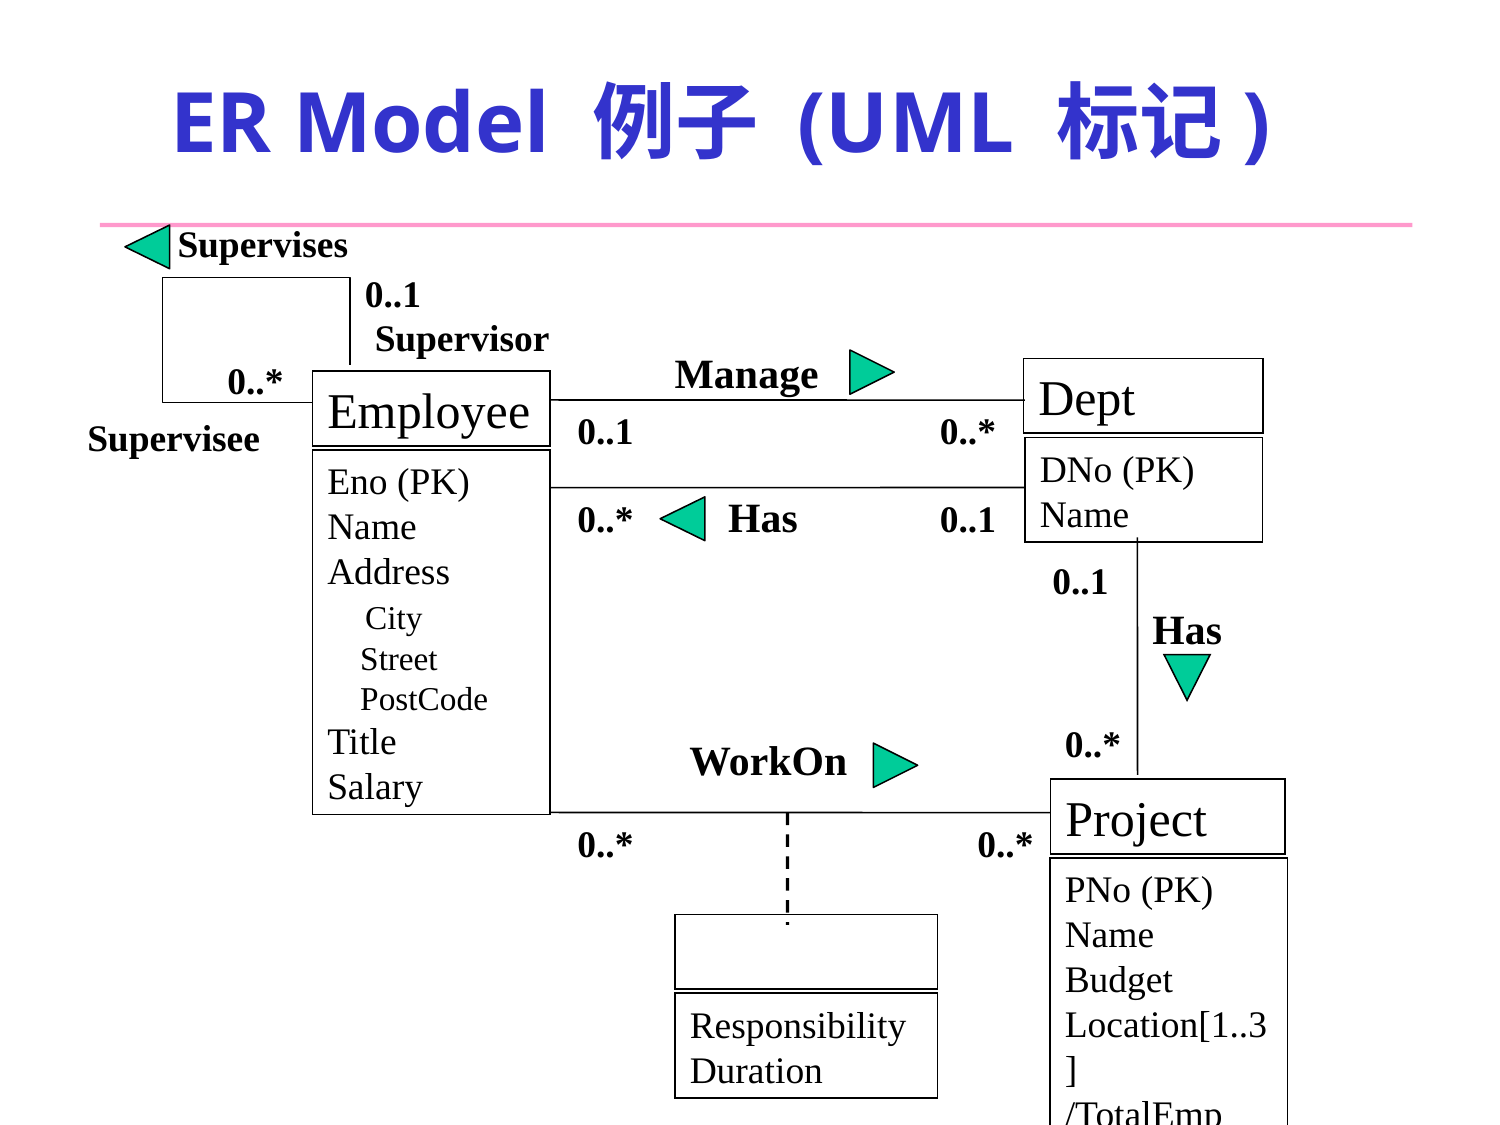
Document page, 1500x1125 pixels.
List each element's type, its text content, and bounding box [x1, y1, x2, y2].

text_box 0..1 [350, 262, 437, 323]
text_box Supervisor [360, 306, 565, 366]
text_box Project [1050, 779, 1285, 854]
text_box 0..* [562, 812, 649, 873]
text_box 0..* [925, 399, 1012, 460]
text_box [675, 914, 938, 989]
text_box Dept [1023, 358, 1264, 434]
text_box Has [1137, 595, 1237, 661]
text_box [873, 743, 918, 788]
text_box DNo (PK) Name [1024, 437, 1263, 543]
text_box [1164, 654, 1211, 701]
text_box Responsibility Duration [675, 993, 938, 1098]
text_box Has [713, 483, 813, 548]
text_box PNo (PK) Name Budget Location[1..3] /TotalEmp [1049, 858, 1288, 1125]
text_box [660, 496, 705, 541]
text_box [124, 224, 170, 269]
text_box 0..1 [562, 399, 649, 460]
text_box 0..* [962, 812, 1049, 873]
text_box [162, 277, 351, 403]
text_box Eno (PK) Name Address City Street PostCode Title Salary [312, 449, 550, 815]
text_box 0..* [562, 487, 649, 548]
text_box 0..* [1050, 712, 1137, 773]
text_box Supervises [162, 212, 364, 273]
text_box [849, 349, 895, 395]
text_box WorkOn [674, 726, 863, 792]
title ER Model 例子 (UML 标记) [40, 24, 1401, 213]
text_box 0..* [212, 349, 299, 410]
text_box Employee [312, 371, 550, 446]
text_box Manage [659, 339, 834, 405]
text_box 0..1 [1037, 549, 1124, 610]
text_box 0..1 [925, 487, 1012, 548]
text_box Supervisee [72, 406, 276, 466]
